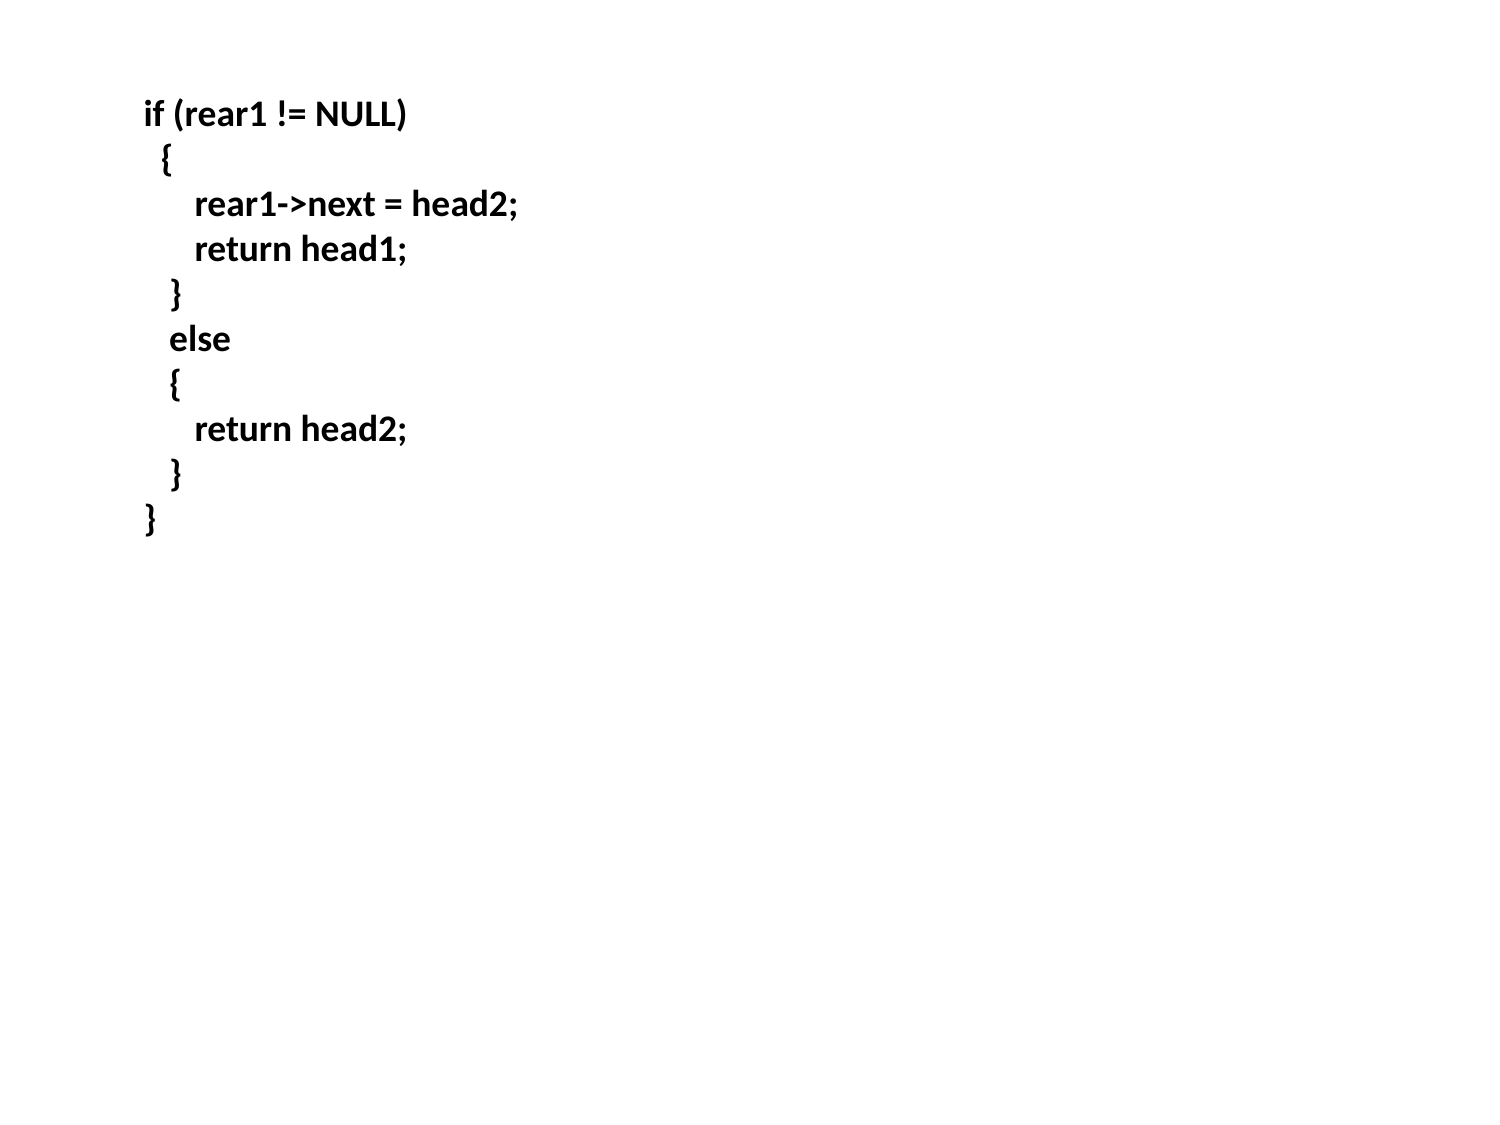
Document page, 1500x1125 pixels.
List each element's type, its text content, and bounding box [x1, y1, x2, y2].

text_box if (rear1 != NULL) { rear1->next = head2; return head1; } else { return head2; } } [128, 82, 879, 597]
